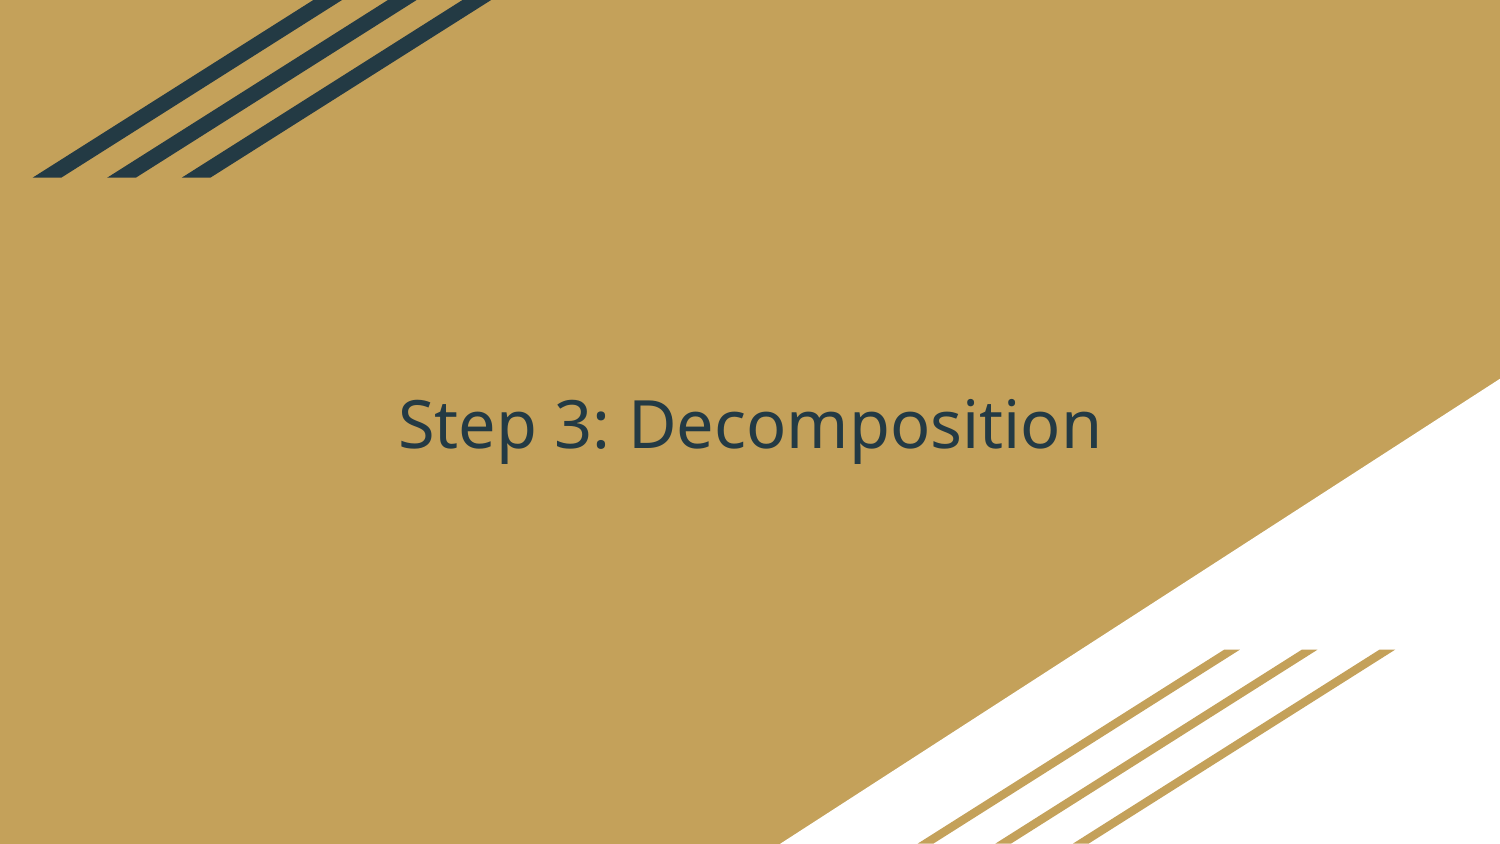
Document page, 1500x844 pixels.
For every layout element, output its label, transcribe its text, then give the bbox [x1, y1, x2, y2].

title Step 3: Decomposition [309, 286, 1192, 557]
